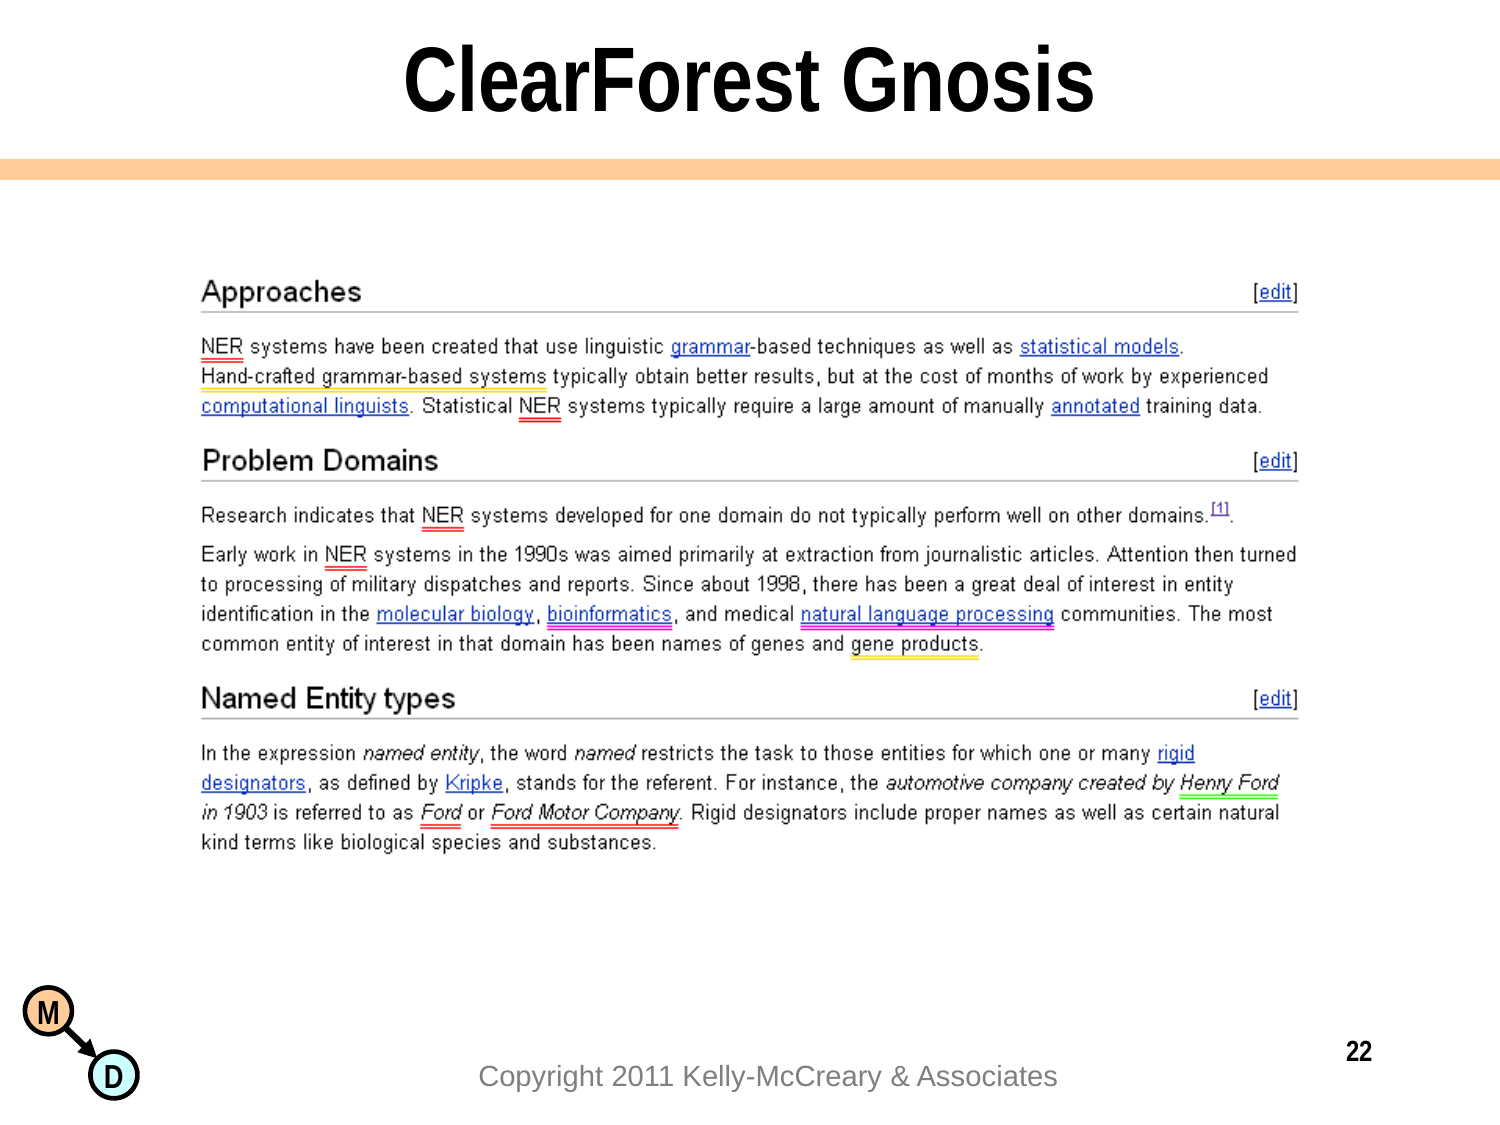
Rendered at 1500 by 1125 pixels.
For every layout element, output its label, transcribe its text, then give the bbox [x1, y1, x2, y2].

slide_number 22 [1237, 1024, 1388, 1101]
picture [192, 262, 1308, 862]
slide_number [112, 1025, 425, 1100]
footer Copyright 2011 Kelly-McCreary & Associates [424, 1049, 1113, 1125]
title ClearForest Gnosis [112, 0, 1388, 150]
